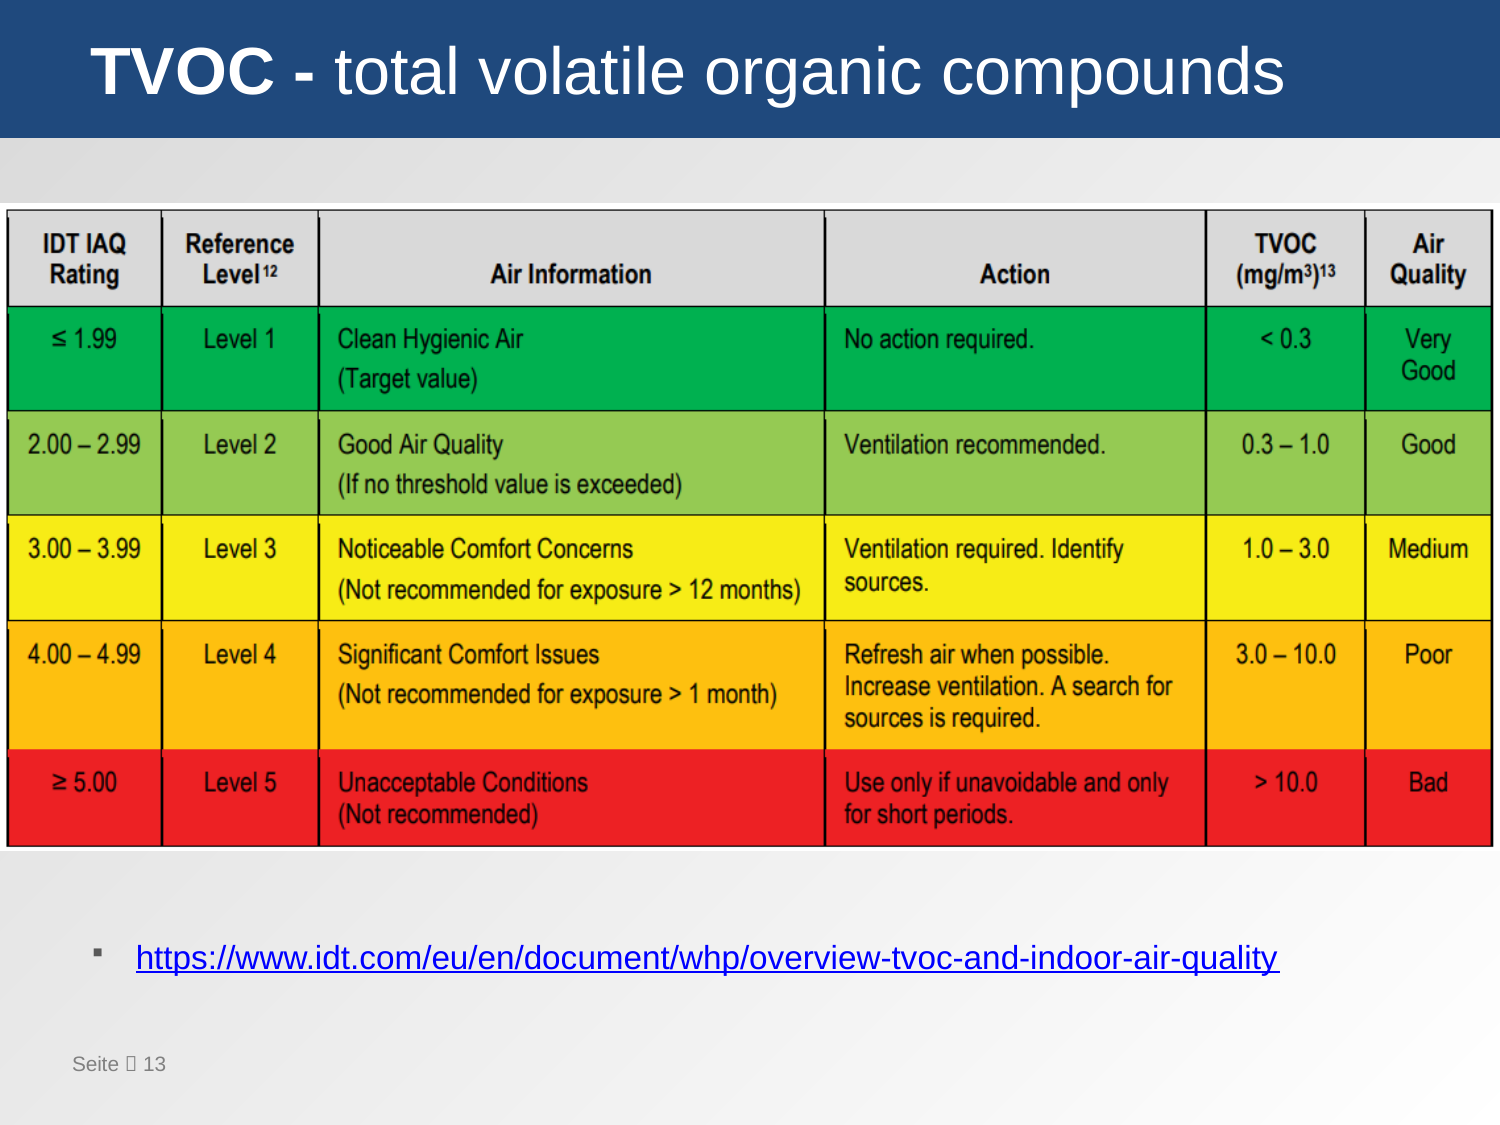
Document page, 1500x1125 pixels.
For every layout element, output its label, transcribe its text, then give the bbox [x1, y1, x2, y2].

title TVOC - total volatile organic compounds [75, 20, 1425, 201]
picture [0, 203, 1500, 851]
list https://www.idt.com/eu/en/document/whp/overview-tvoc-and-indoor-air-quality [76, 928, 1424, 1125]
